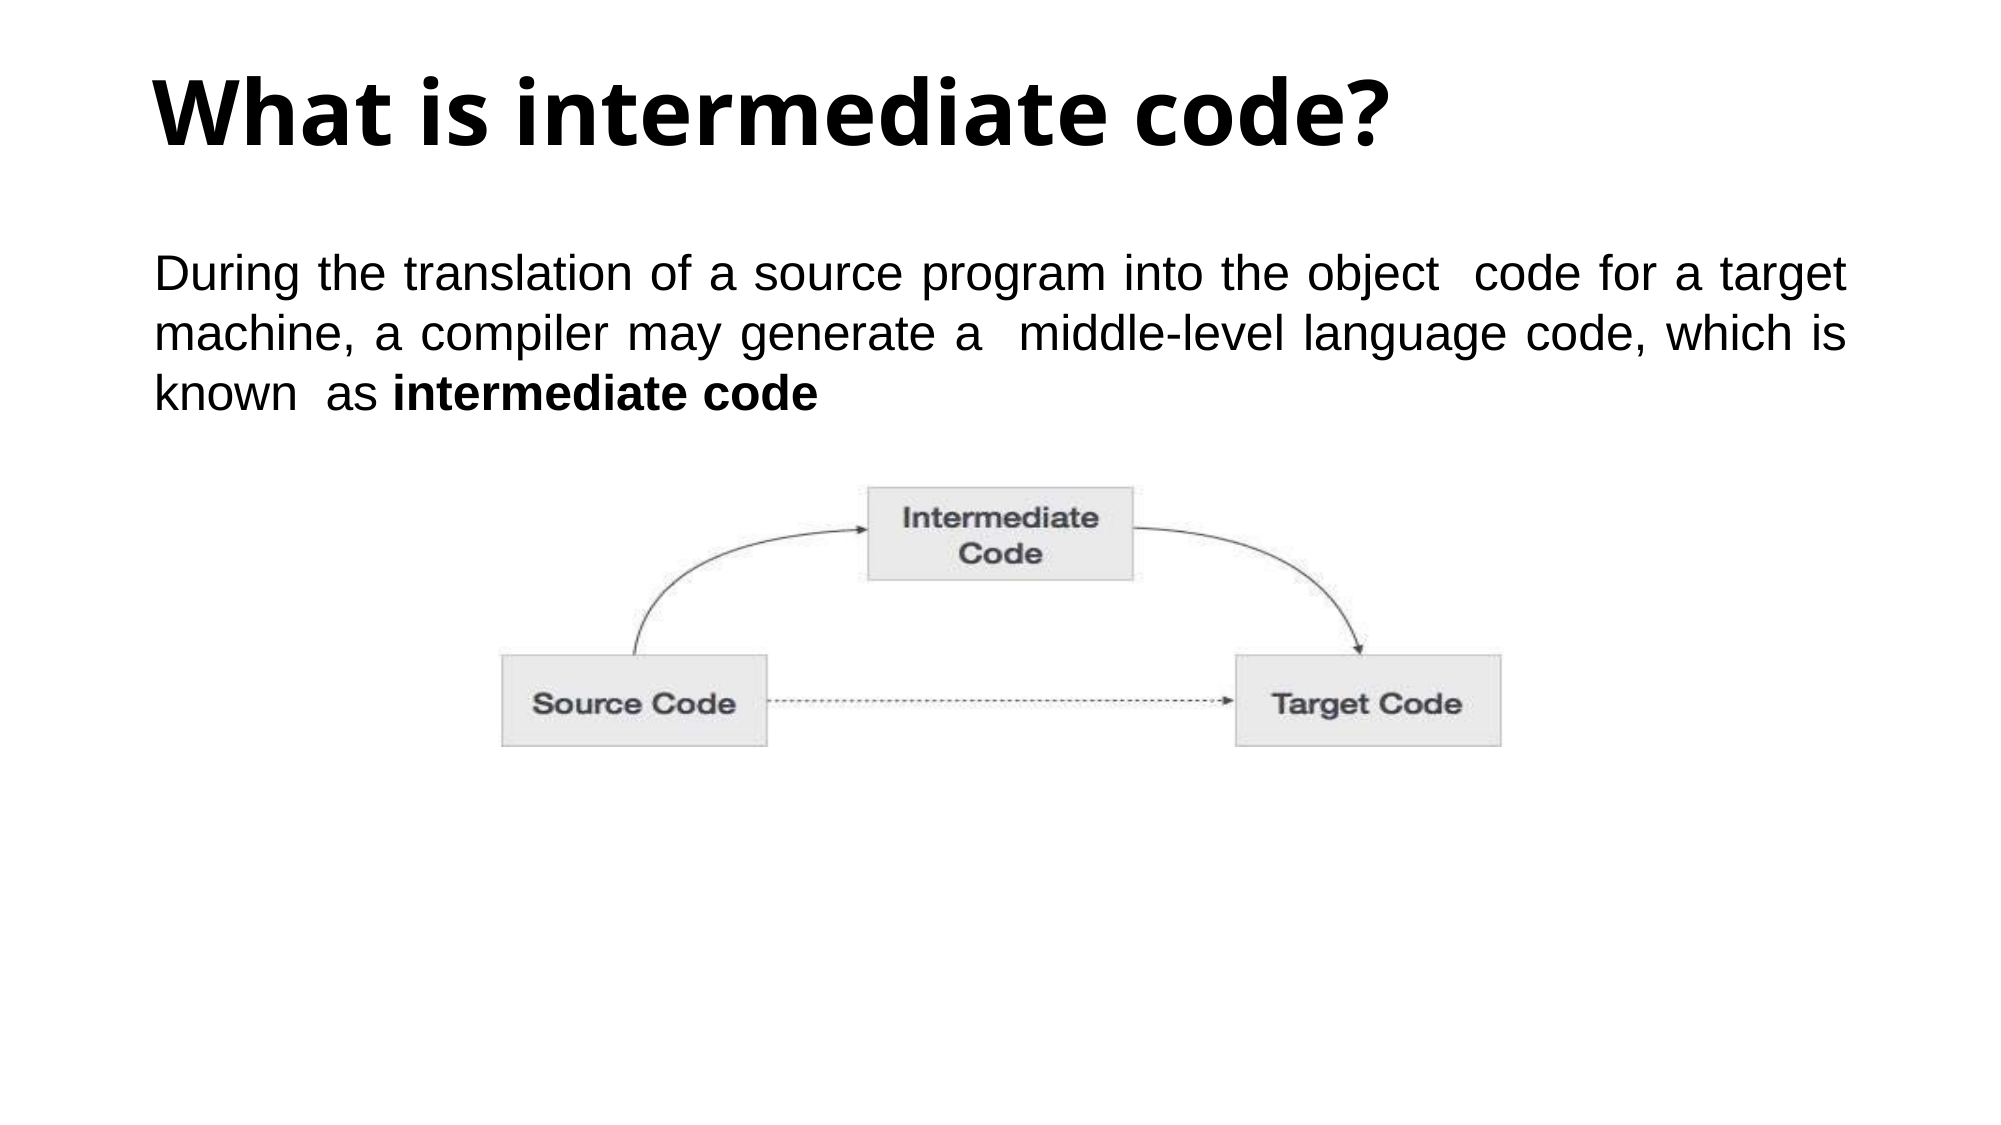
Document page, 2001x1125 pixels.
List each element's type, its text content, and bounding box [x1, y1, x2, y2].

title What is intermediate code? [137, 59, 1863, 174]
text_box [498, 484, 1504, 747]
text_box During the translation of a source program into the object code for a target machine, a compiler may generate a middle-level language code, which is known as intermediate code [137, 232, 1863, 428]
